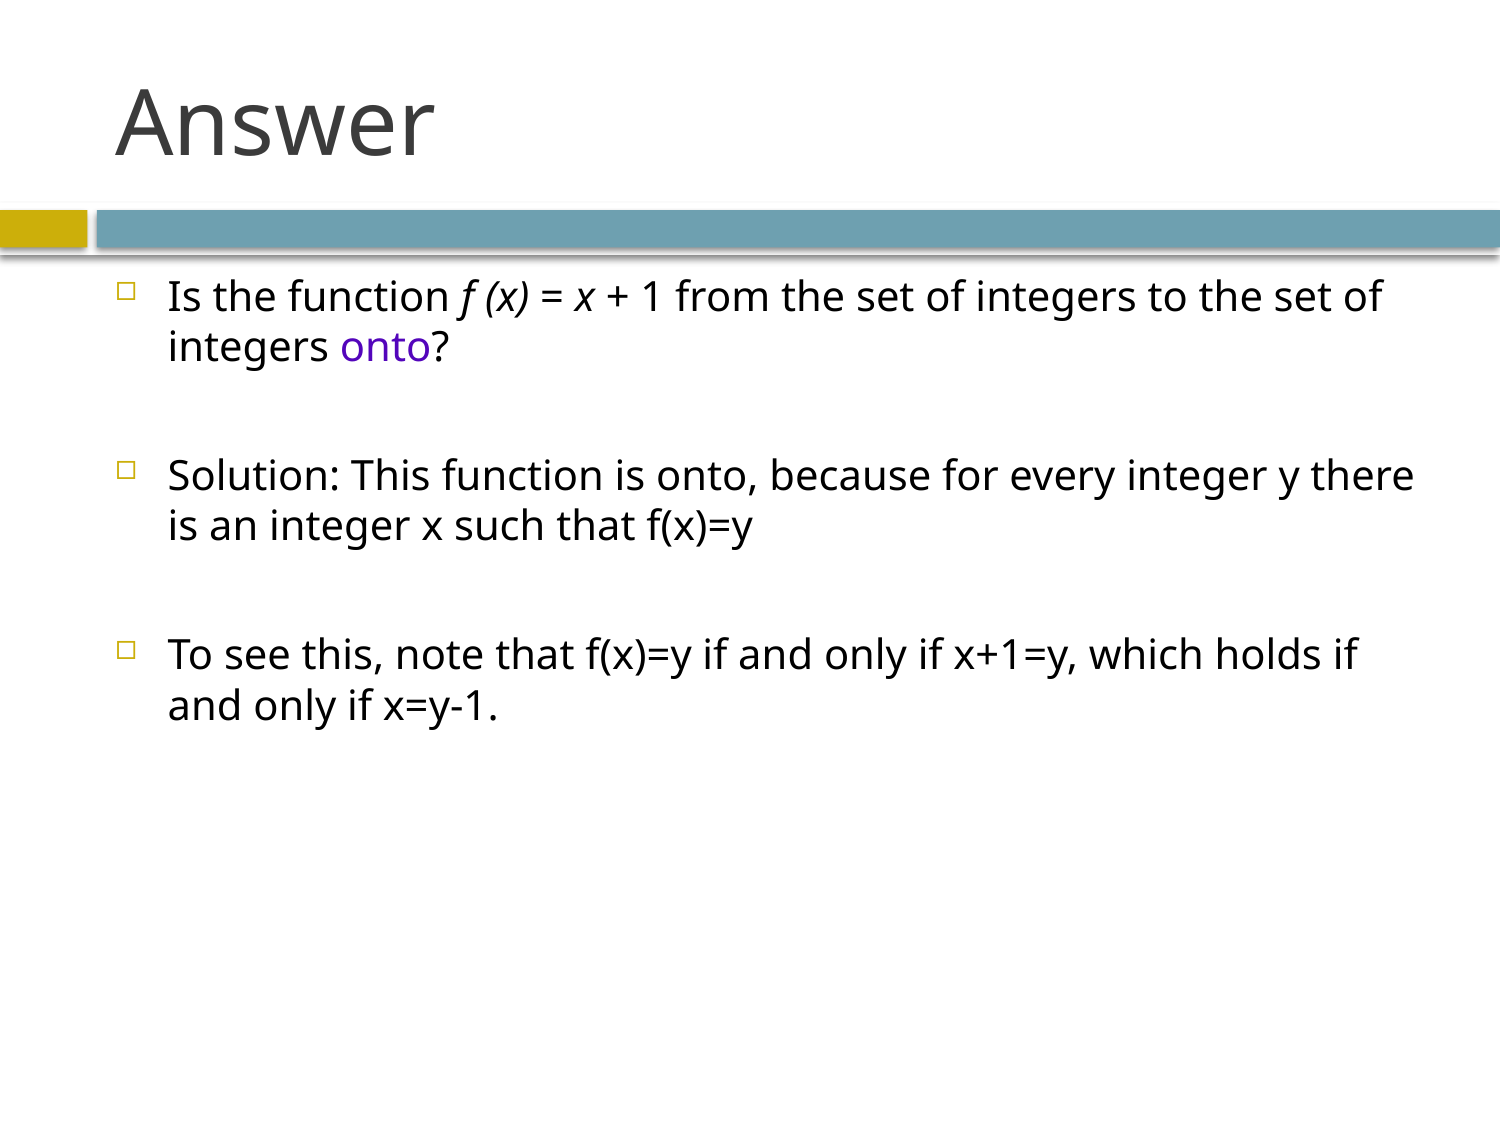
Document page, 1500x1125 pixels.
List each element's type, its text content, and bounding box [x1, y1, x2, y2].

list Is the function f (x) = x + 1 from the set of integers to the set of integers onto? Solution: This function is onto, because for every integer y there is an integer x such that f(x)=y To see this, note that f(x)=y if and only if x+1=y, which holds if and only if x=y-1. [100, 262, 1438, 1000]
title Answer [100, 37, 1438, 200]
